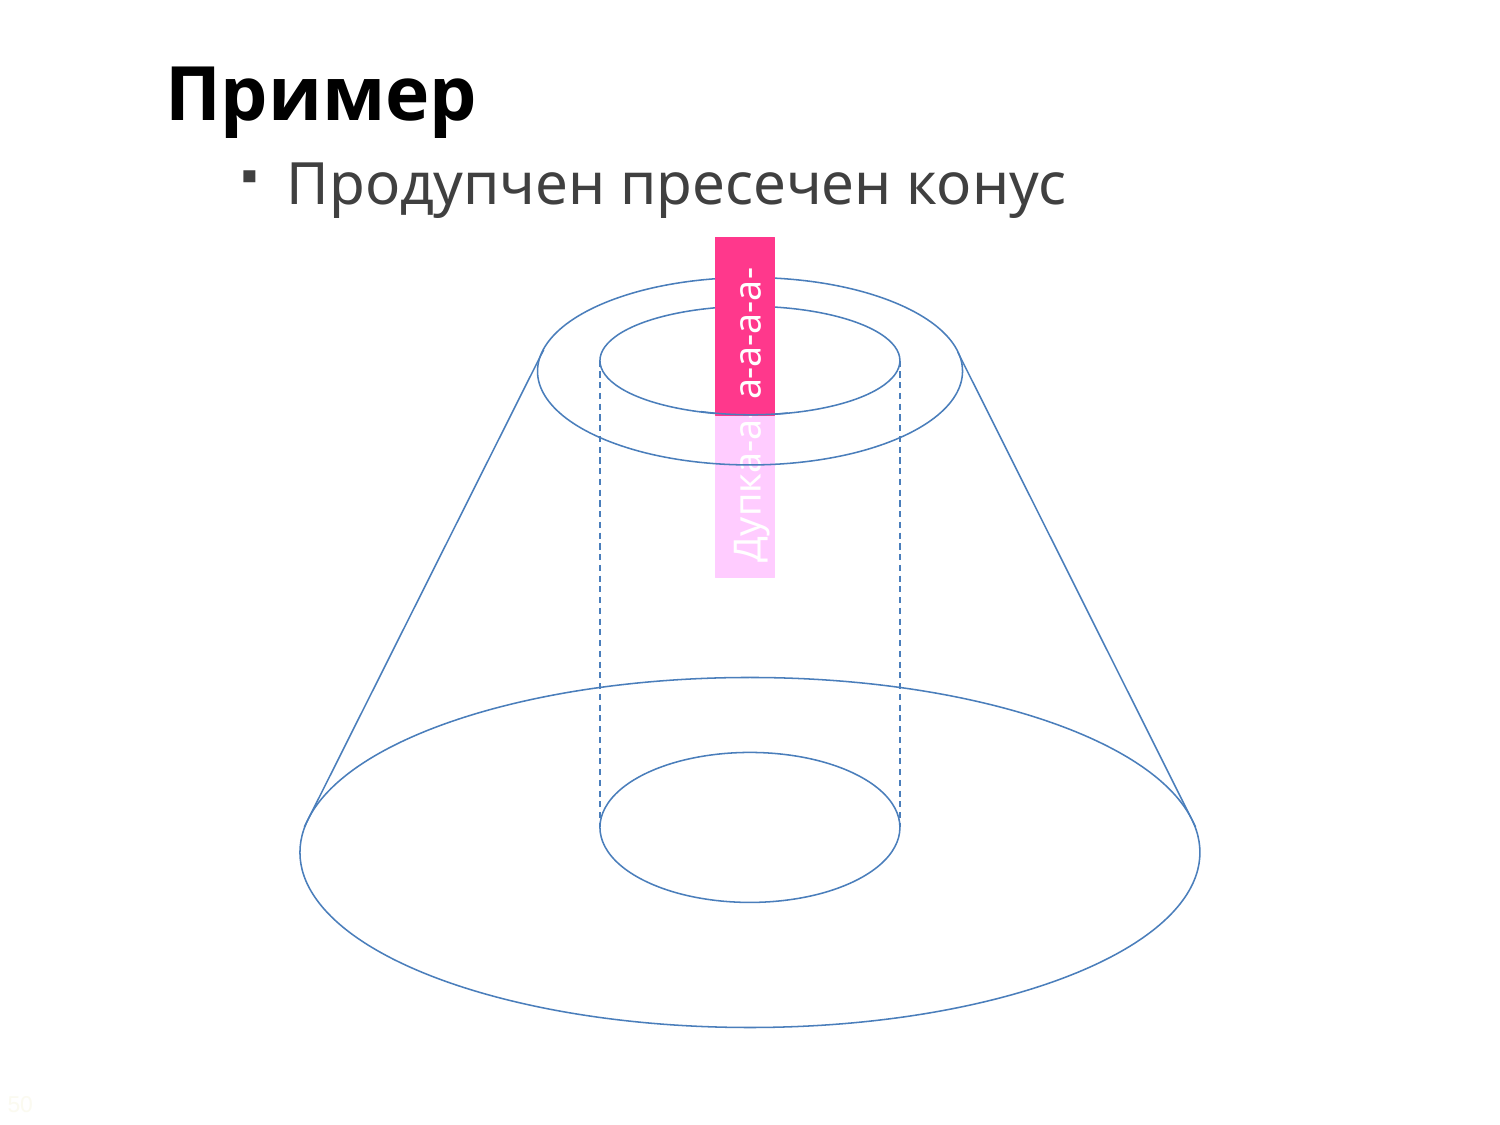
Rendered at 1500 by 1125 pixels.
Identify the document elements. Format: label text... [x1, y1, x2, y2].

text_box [304, 349, 544, 828]
text_box [542, 277, 958, 466]
text_box [299, 676, 1201, 1029]
text_box а-а-а-а-а [715, 237, 775, 395]
list Пример Продупчен пресечен конус [150, 37, 1488, 1113]
text_box [700, 359, 789, 416]
text_box Дупка-а- [715, 465, 775, 578]
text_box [957, 351, 1196, 828]
